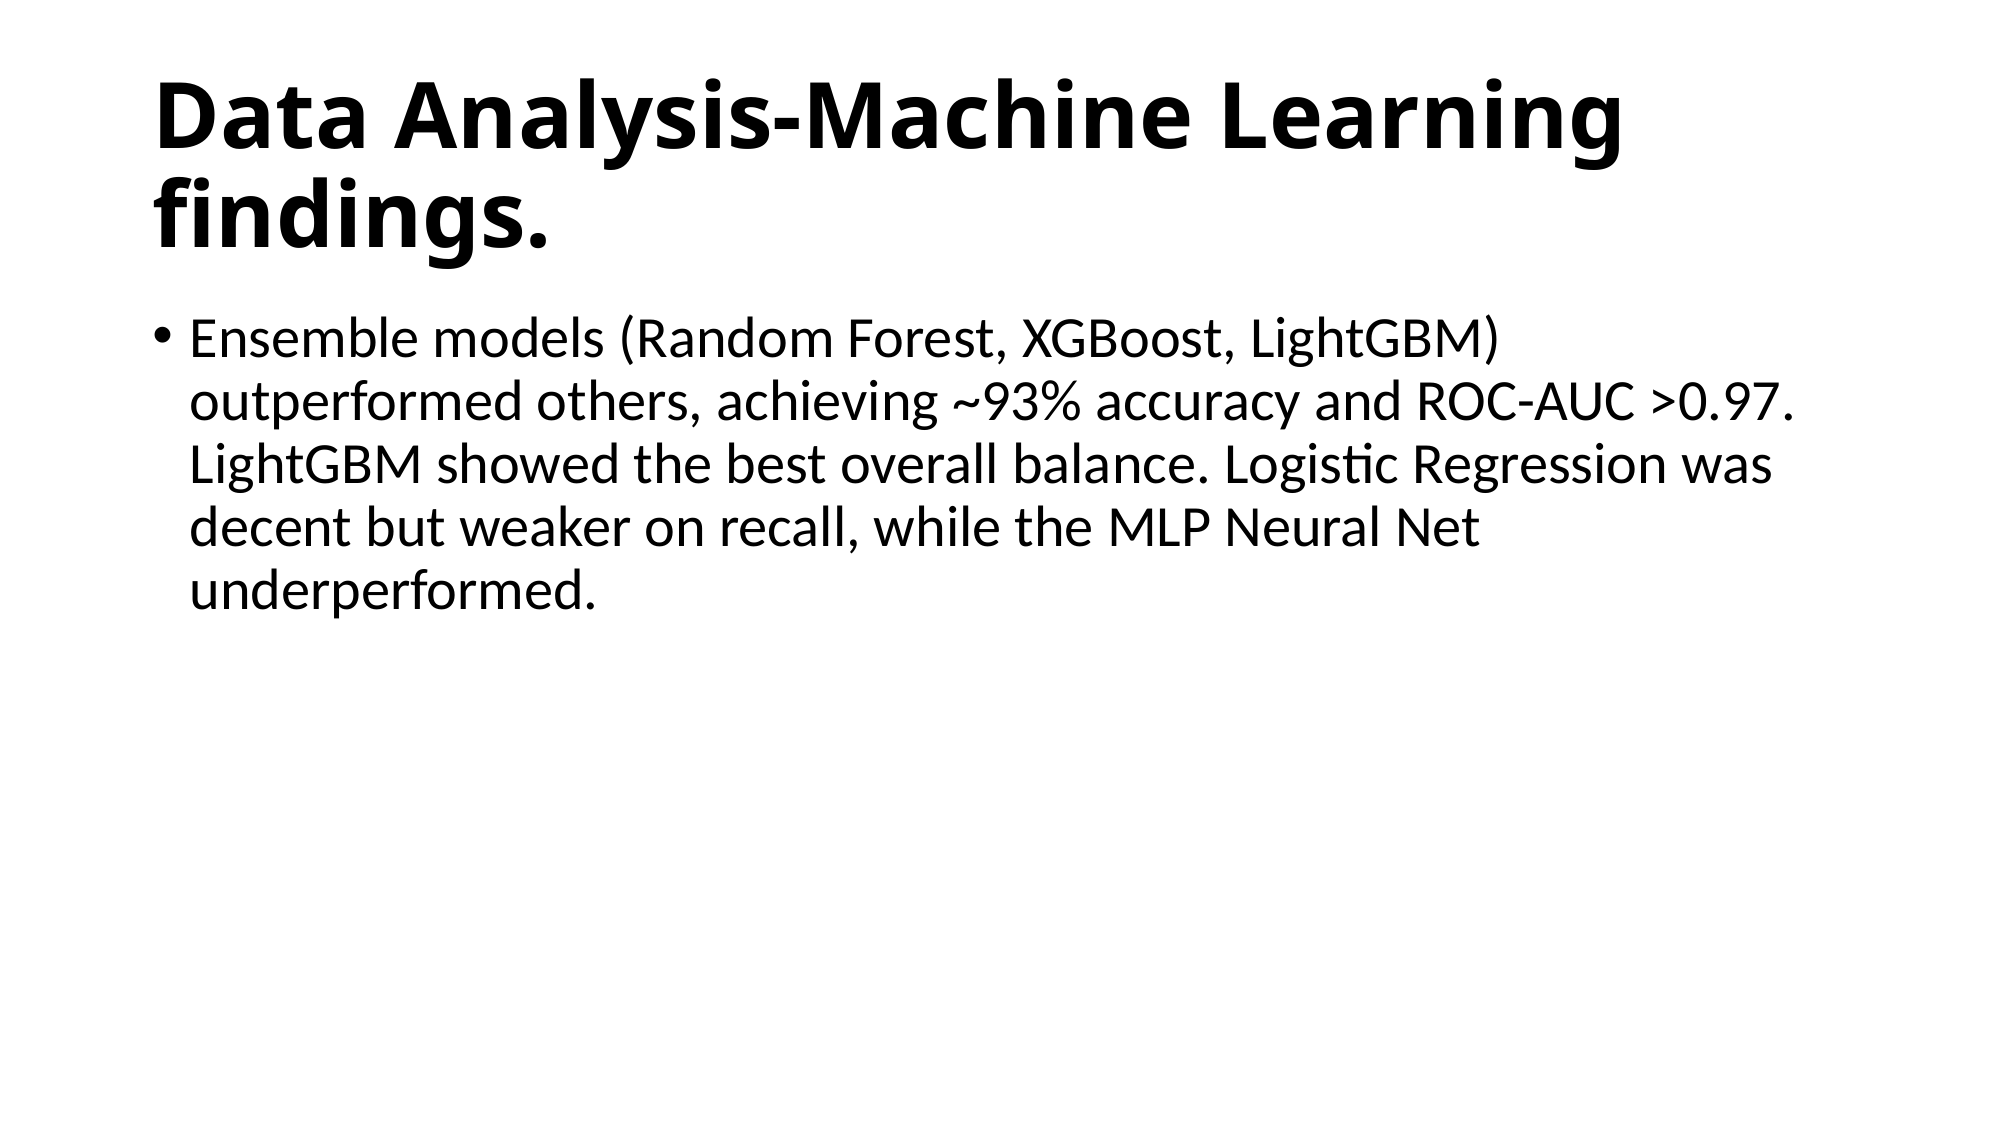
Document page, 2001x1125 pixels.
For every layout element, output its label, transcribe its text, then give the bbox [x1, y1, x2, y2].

list Ensemble models (Random Forest, XGBoost, LightGBM) outperformed others, achieving ~93% accuracy and ROC-AUC >0.97. LightGBM showed the best overall balance. Logistic Regression was decent but weaker on recall, while the MLP Neural Net underperformed. [137, 299, 1863, 1014]
title Data Analysis-Machine Learning findings. [137, 59, 1863, 278]
